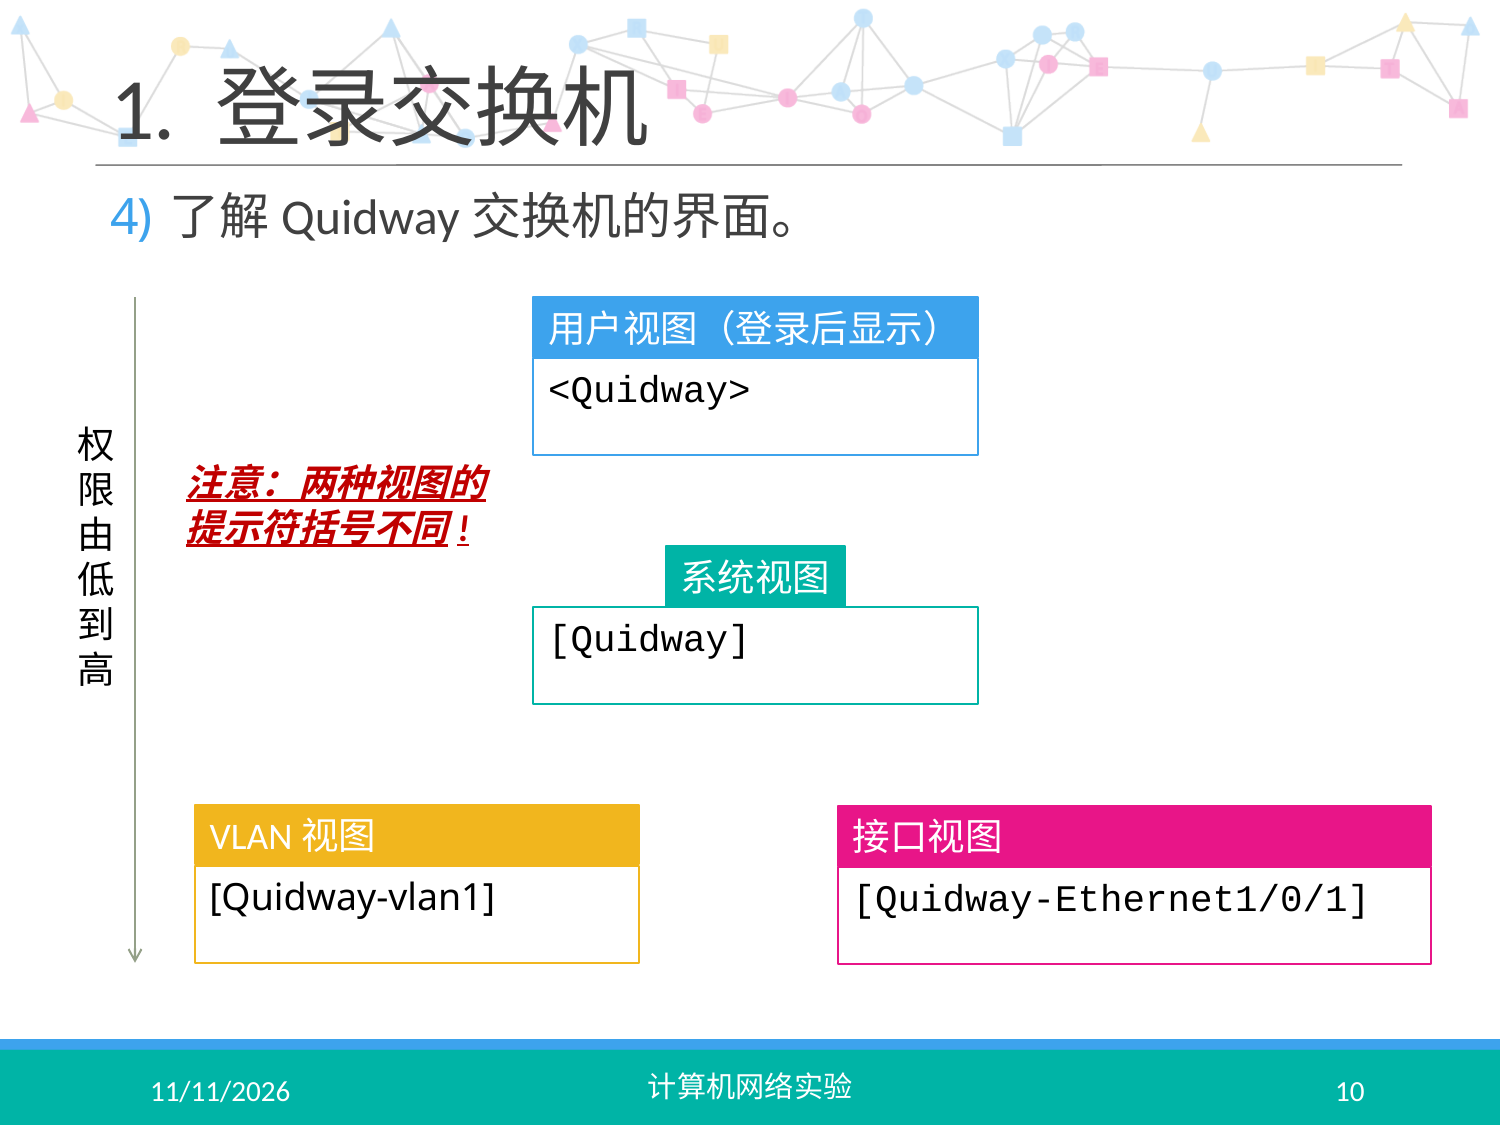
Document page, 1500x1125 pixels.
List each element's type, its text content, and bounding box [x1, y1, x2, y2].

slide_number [135, 1059, 440, 1120]
slide_number 10 [1218, 1059, 1380, 1120]
picture [0, 0, 1500, 165]
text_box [837, 805, 1432, 965]
list 了解Quidway交换机的界面。 [95, 184, 1403, 1019]
text_box 注意：两种视图的提示符括号不同! [171, 451, 534, 557]
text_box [532, 296, 982, 456]
title 1. 登录交换机 [95, 47, 1403, 165]
footer 计算机网络实验 [453, 1059, 1047, 1120]
text_box 权限由低到高 [63, 414, 125, 699]
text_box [194, 804, 644, 964]
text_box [532, 545, 982, 705]
